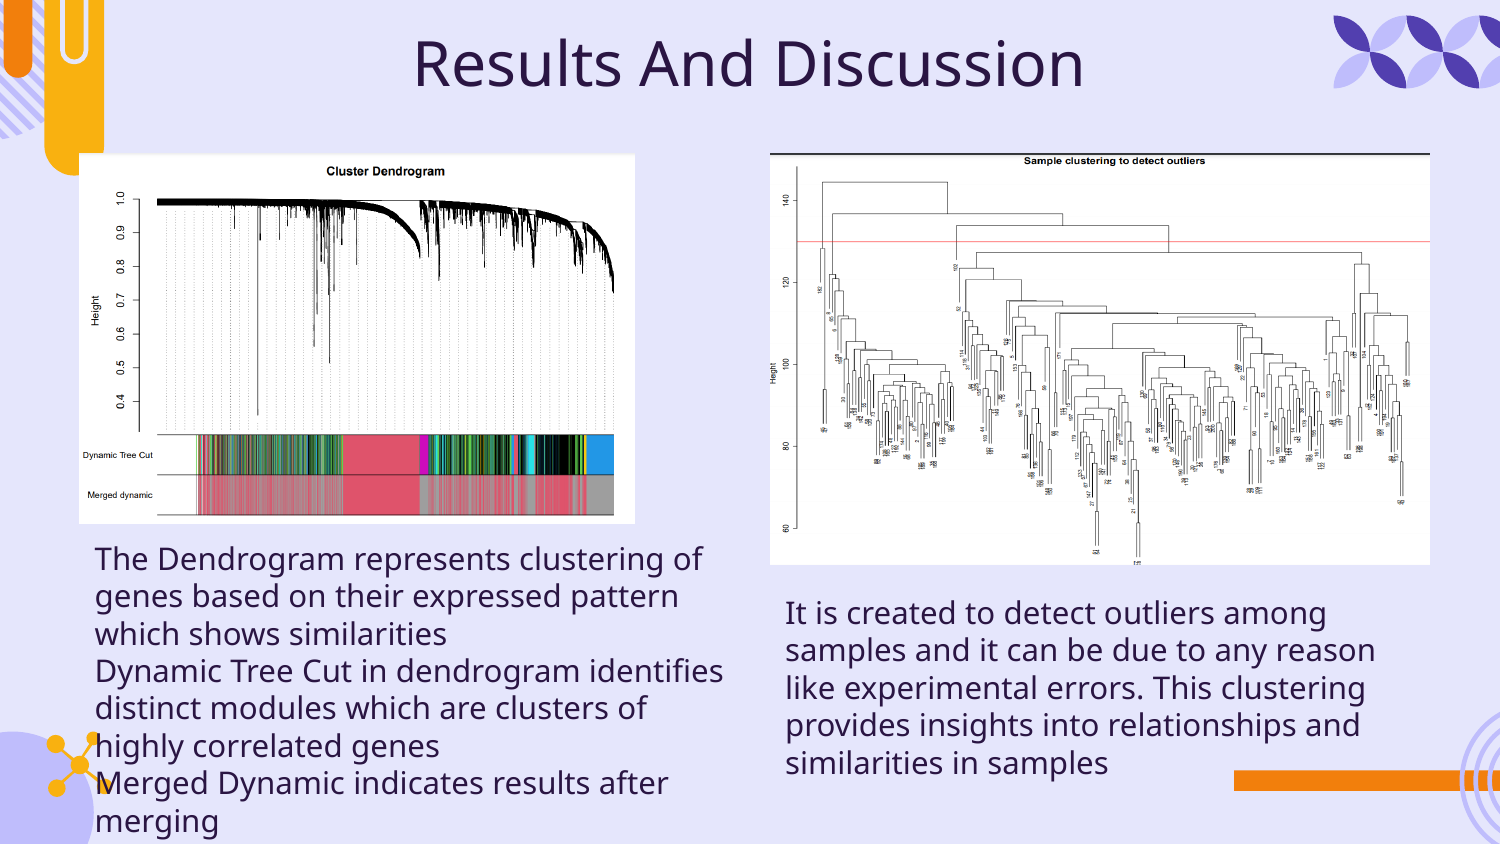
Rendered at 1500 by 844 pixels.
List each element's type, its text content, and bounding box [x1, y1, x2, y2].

picture [770, 152, 1430, 566]
title Results And Discussion [116, 22, 1383, 101]
text_box It is created to detect outliers among samples and it can be due to any reason like experimental errors. This clustering provides insights into relationships and similarities in samples [770, 578, 1443, 756]
picture [79, 152, 635, 525]
text_box The Dendrogram represents clustering of genes based on their expressed pattern which shows similarities Dynamic Tree Cut in dendrogram identifies distinct modules which are clusters of highly correlated genes Merged Dynamic indicates results after merging [79, 523, 752, 710]
